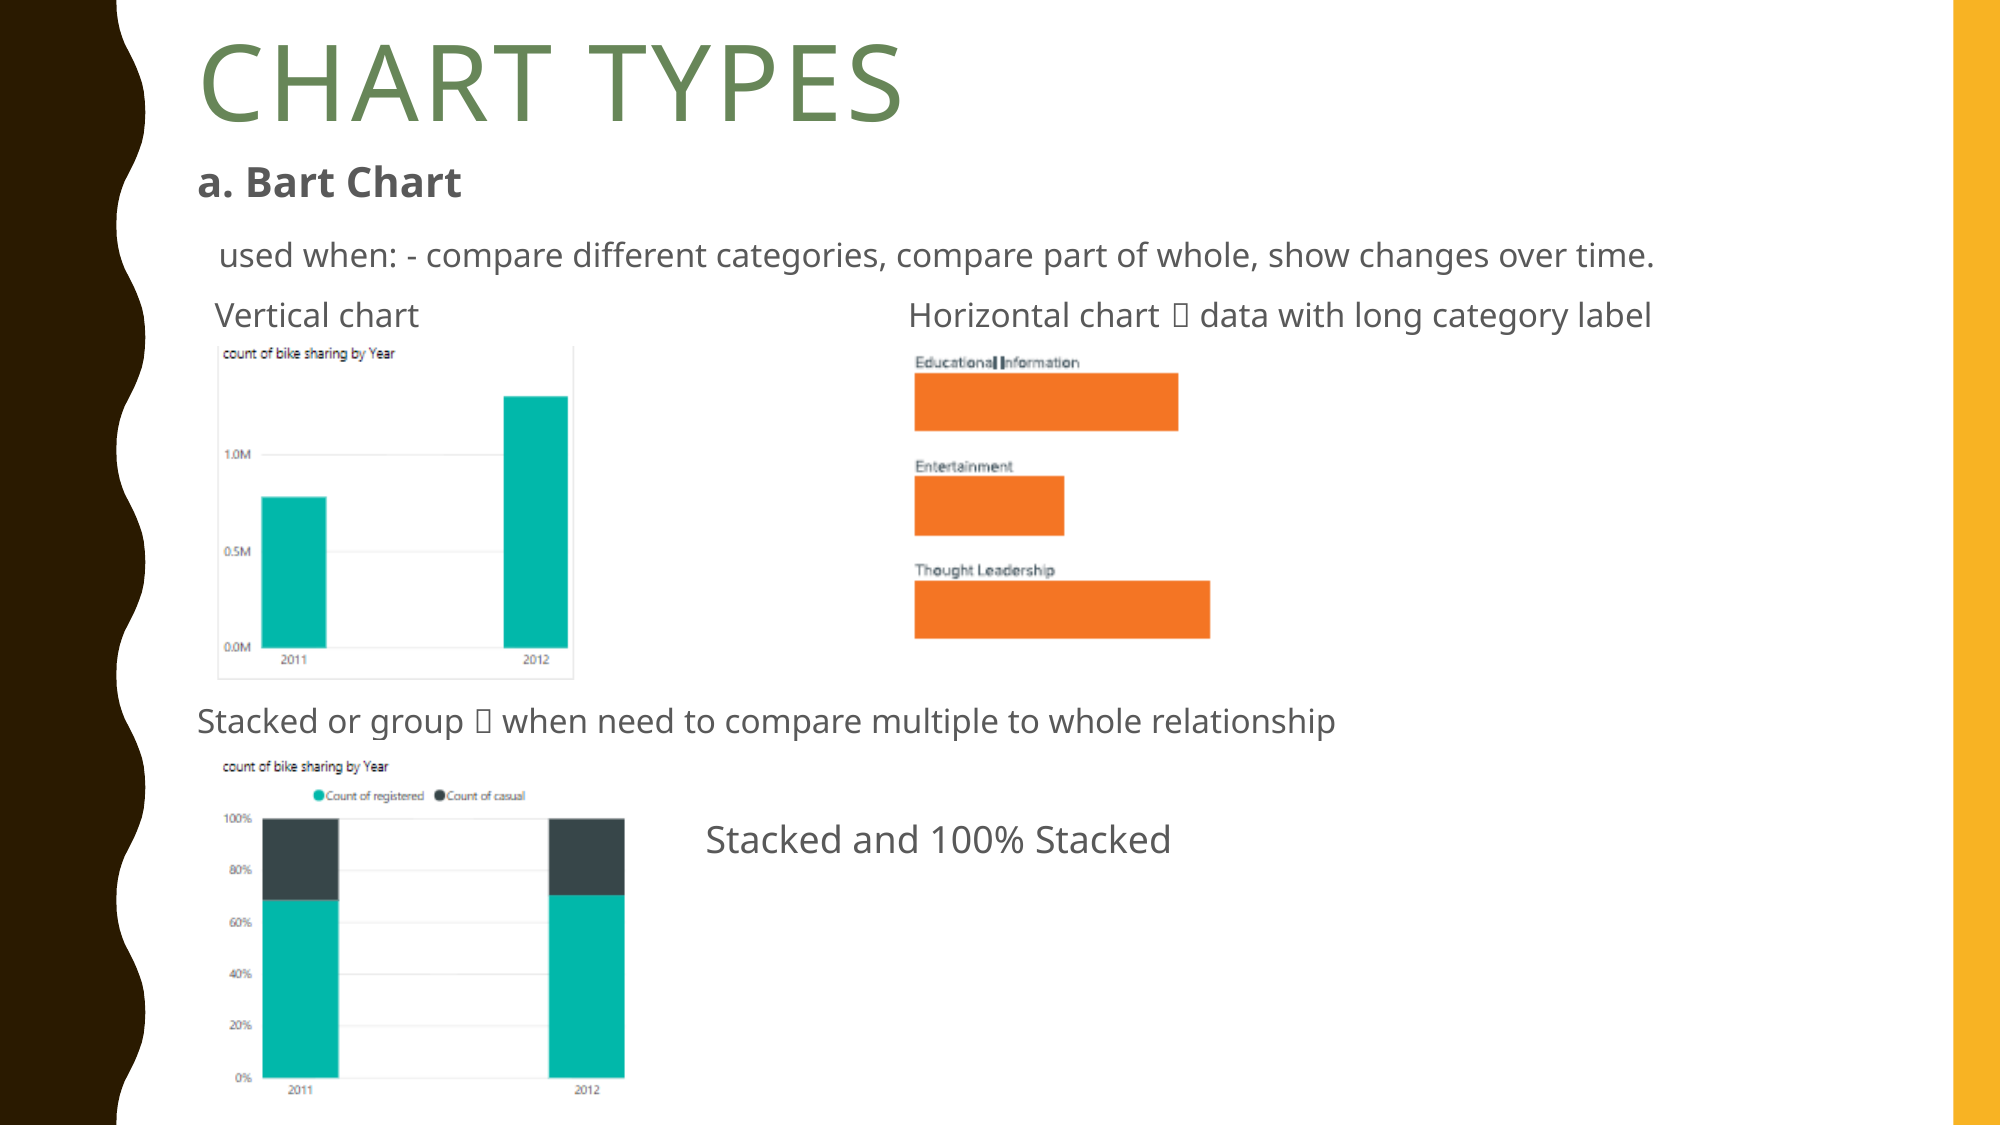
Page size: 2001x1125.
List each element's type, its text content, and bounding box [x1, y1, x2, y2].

picture [216, 740, 649, 1109]
list a. Bart Chart used when: - compare different categories, compare part of whole, show changes over time. Vertical chart Horizontal chart  data with long category label Stacked or group  when need to compare multiple to whole relationship [182, 143, 1889, 1076]
text_box Stacked and 100% Stacked [690, 808, 1213, 869]
title Chart types [182, 22, 1813, 177]
picture [874, 346, 1291, 649]
picture [216, 346, 576, 680]
